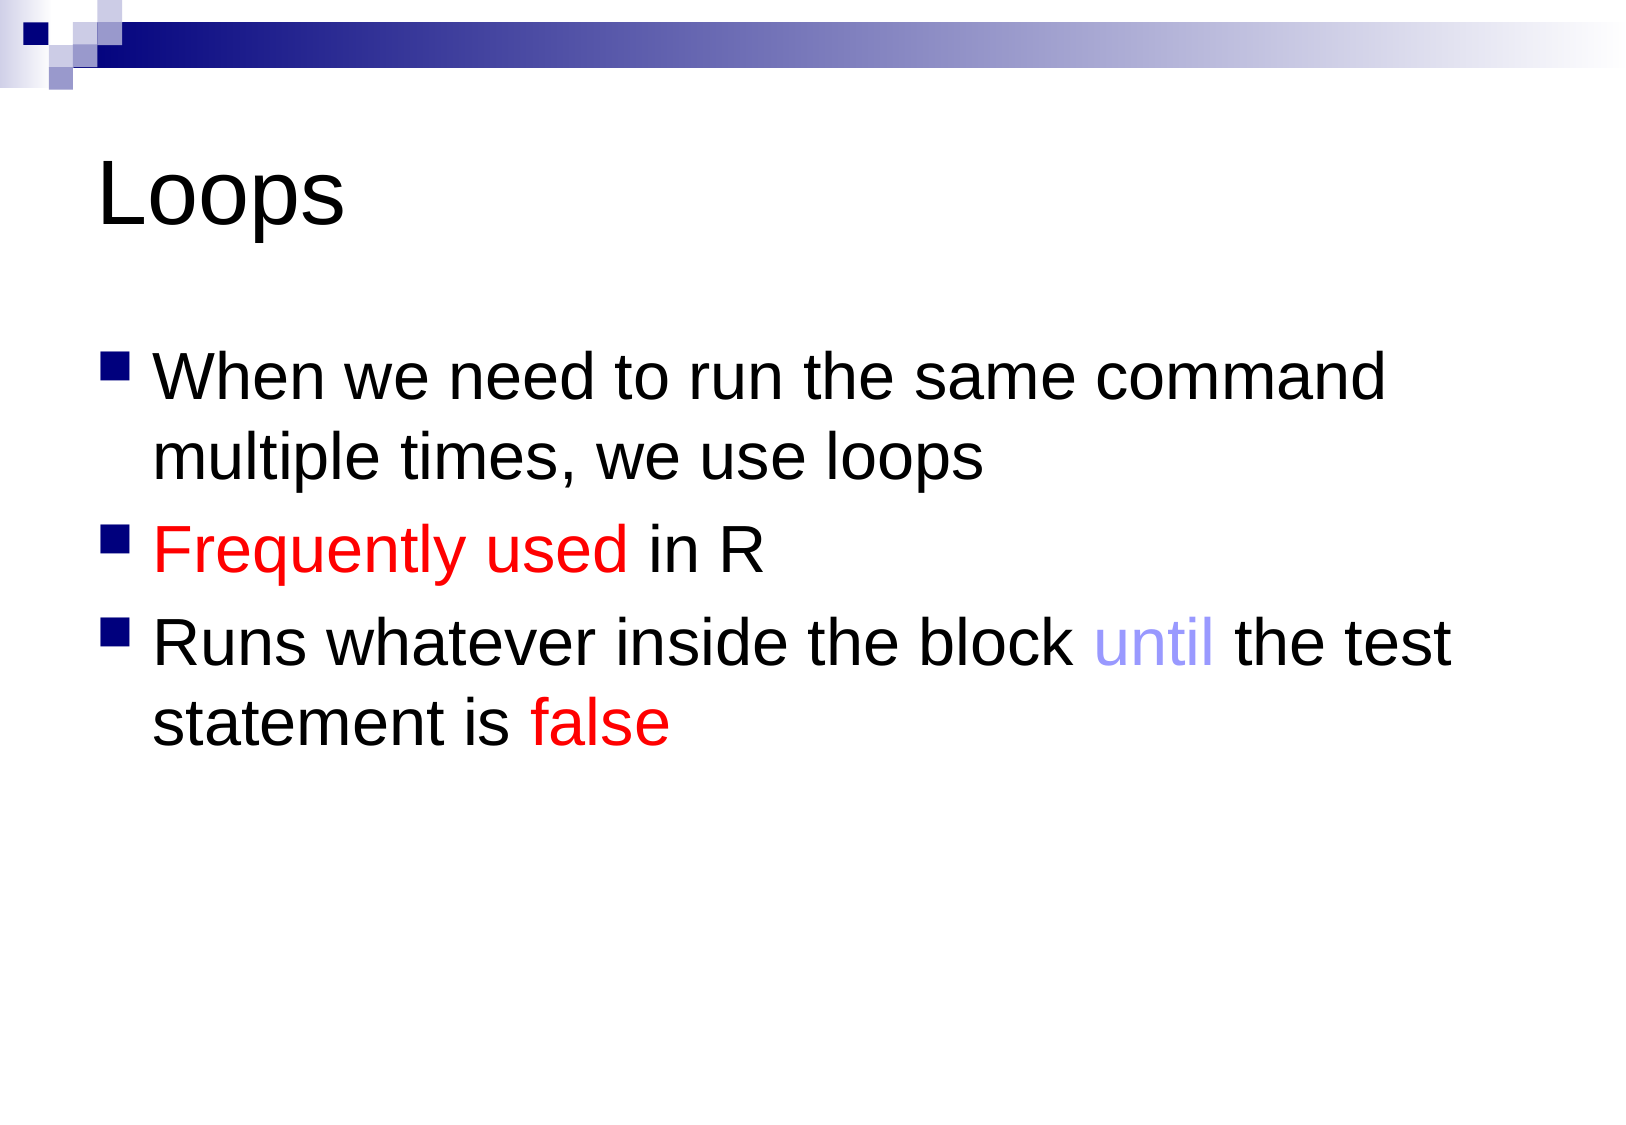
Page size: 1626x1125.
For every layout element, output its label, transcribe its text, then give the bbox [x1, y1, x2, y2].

list When we need to run the same command multiple times, we use loops Frequently used in R Runs whatever inside the block until the test statement is false [81, 324, 1544, 963]
title Loops [81, 75, 1544, 300]
